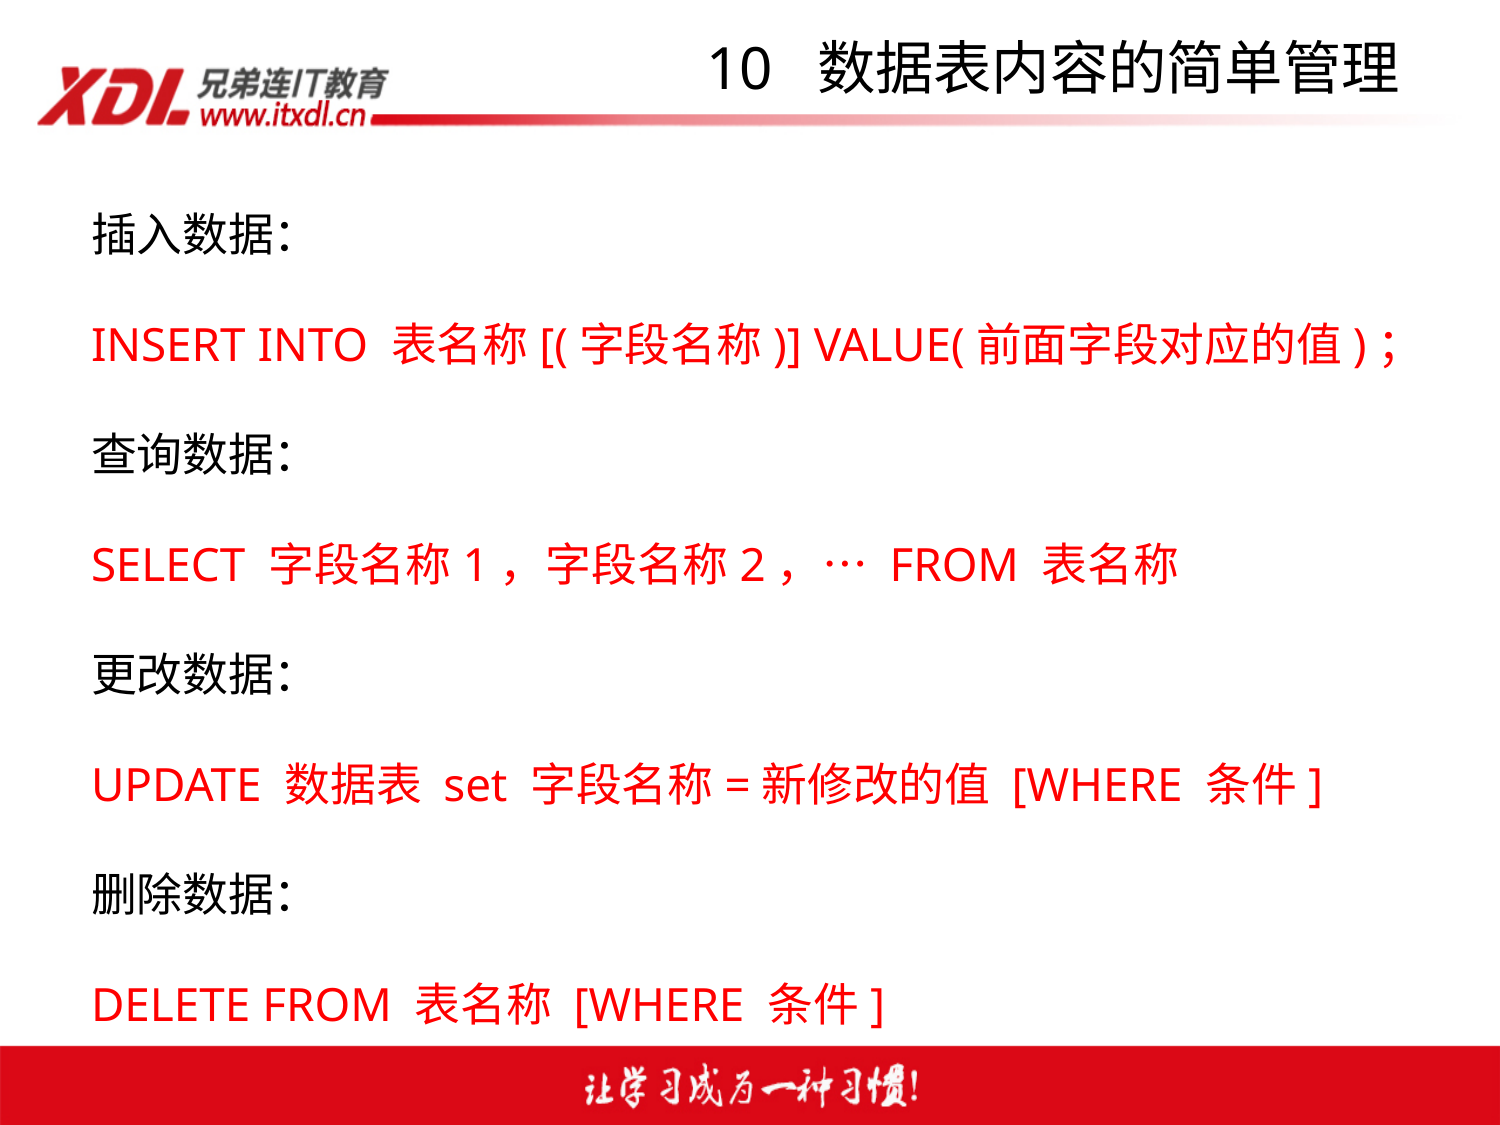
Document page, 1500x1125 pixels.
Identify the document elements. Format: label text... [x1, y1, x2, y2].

picture [0, 0, 1500, 1125]
title 10 数据表内容的简单管理 [348, 18, 1416, 114]
text_box 插入数据： INSERT INTO 表名称[(字段名称)] VALUE(前面字段对应的值)； 查询数据： SELECT 字段名称1，字段名称2，… FROM 表名称 更改数据： UPDATE 数据表 set 字段名称=新修改的值 [WHERE 条件] 删除数据： DELETE FROM 表名称 [WHERE 条件] [76, 143, 1441, 1008]
